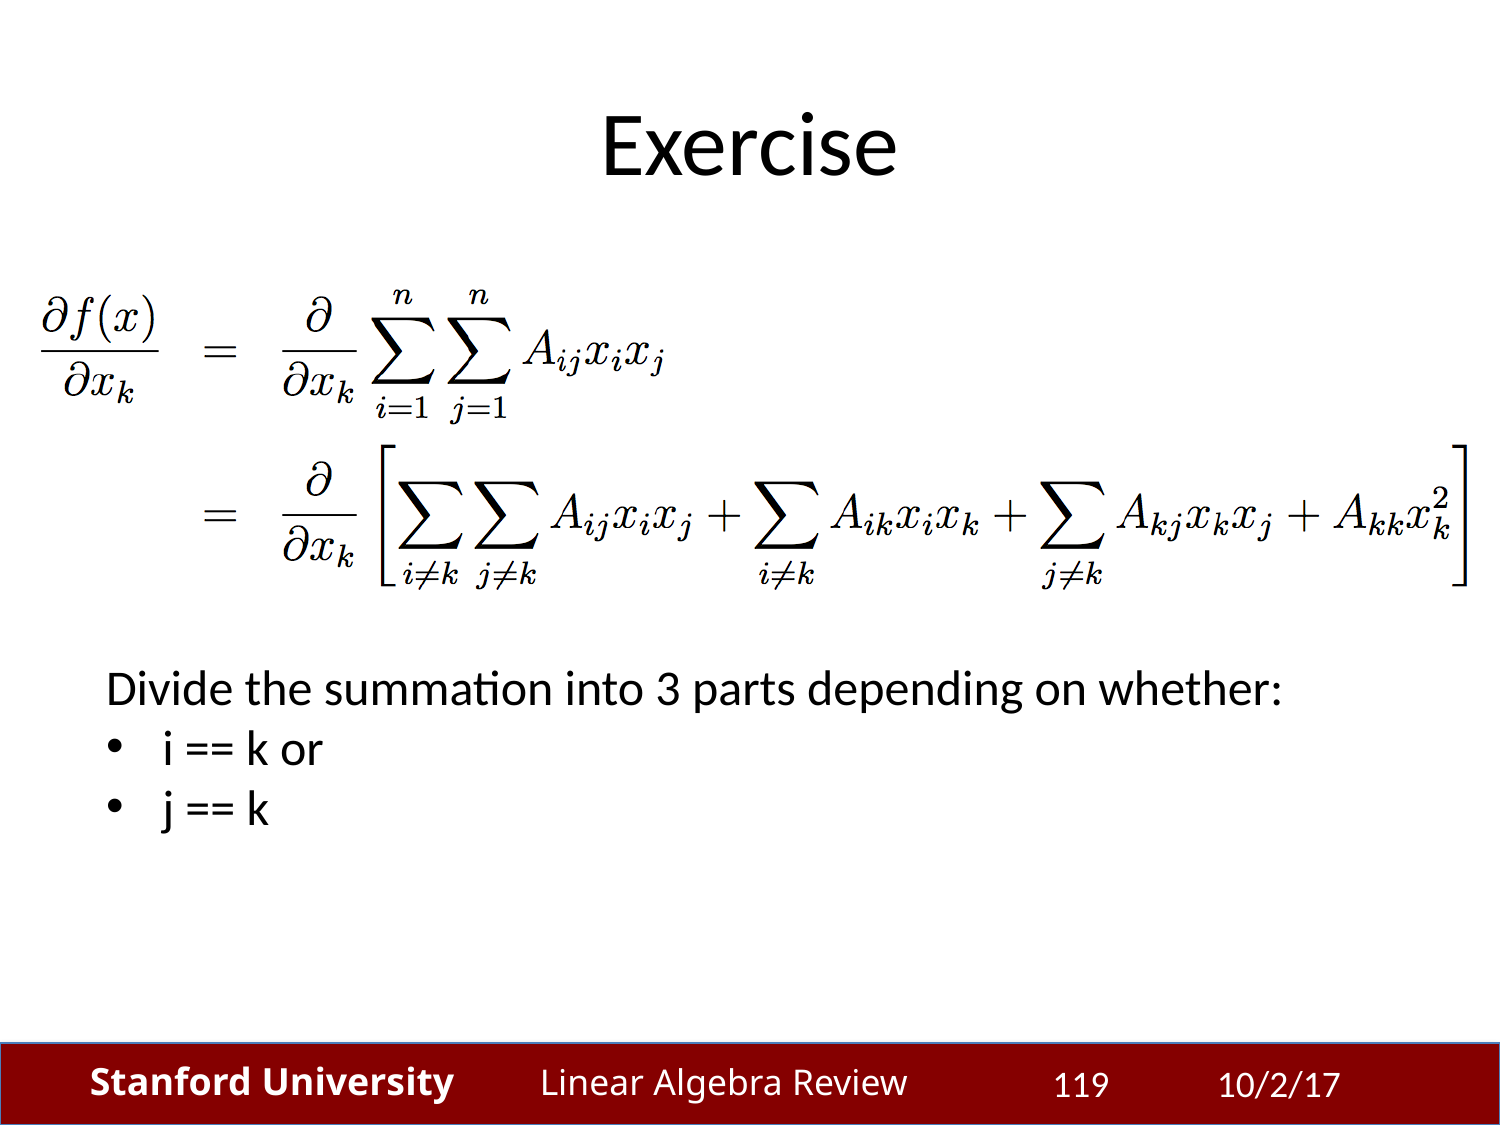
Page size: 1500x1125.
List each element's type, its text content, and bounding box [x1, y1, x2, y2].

slide_number 119 [1037, 1052, 1203, 1113]
picture [0, 269, 1500, 605]
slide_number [1203, 1052, 1463, 1113]
text_box Divide the summation into 3 parts depending on whether: i == k or j == k [91, 647, 1409, 843]
title Exercise [75, 45, 1425, 233]
